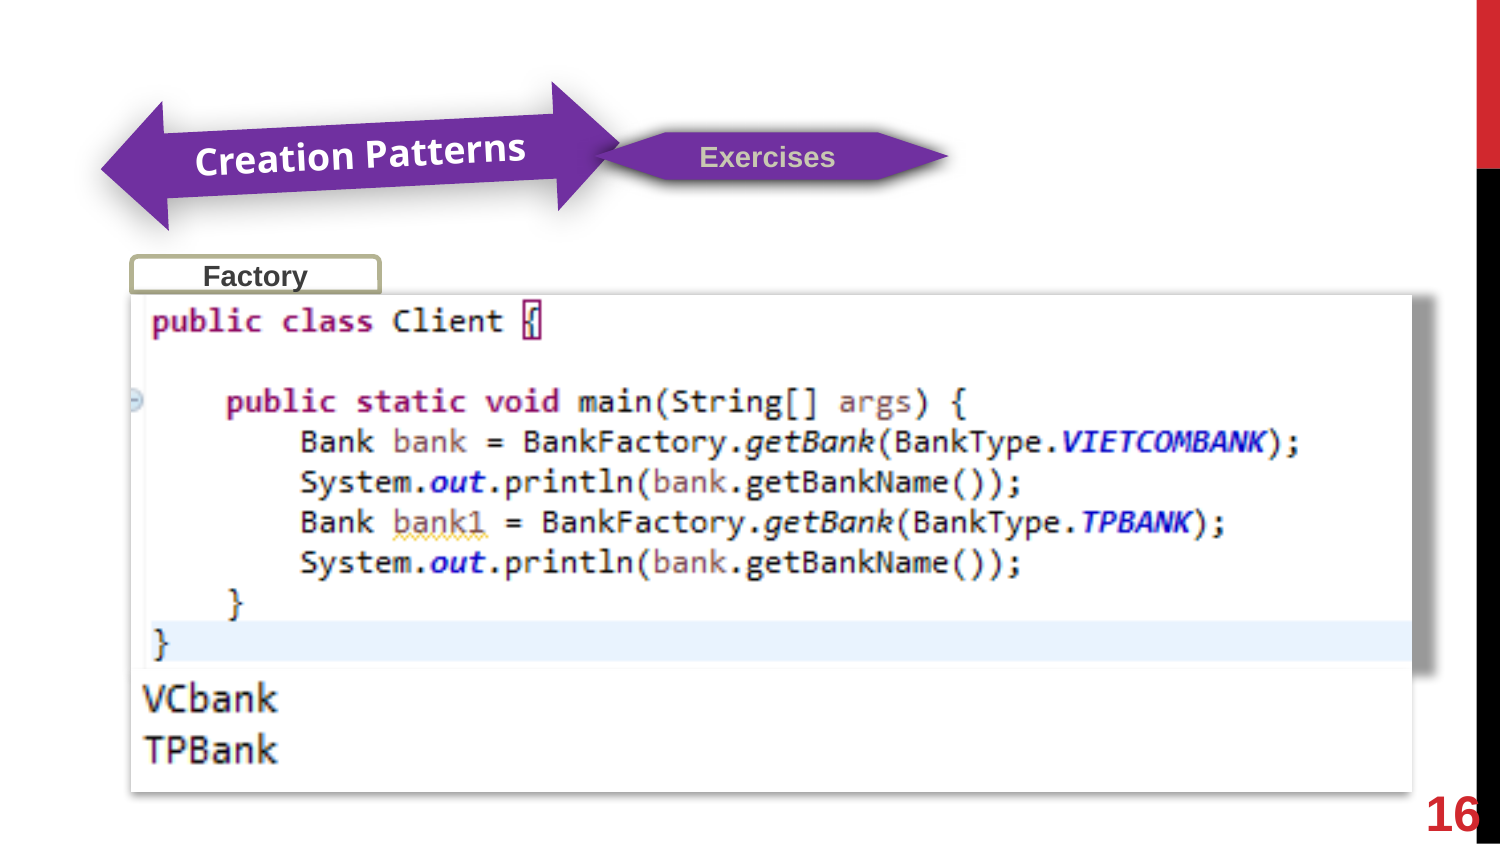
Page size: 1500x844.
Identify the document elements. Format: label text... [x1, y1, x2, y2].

text_box Exercises [592, 130, 952, 182]
picture [131, 295, 1412, 793]
text_box Creation Patterns [98, 79, 614, 233]
text_box Factory [129, 254, 382, 291]
slide_number 16 [1391, 779, 1482, 844]
